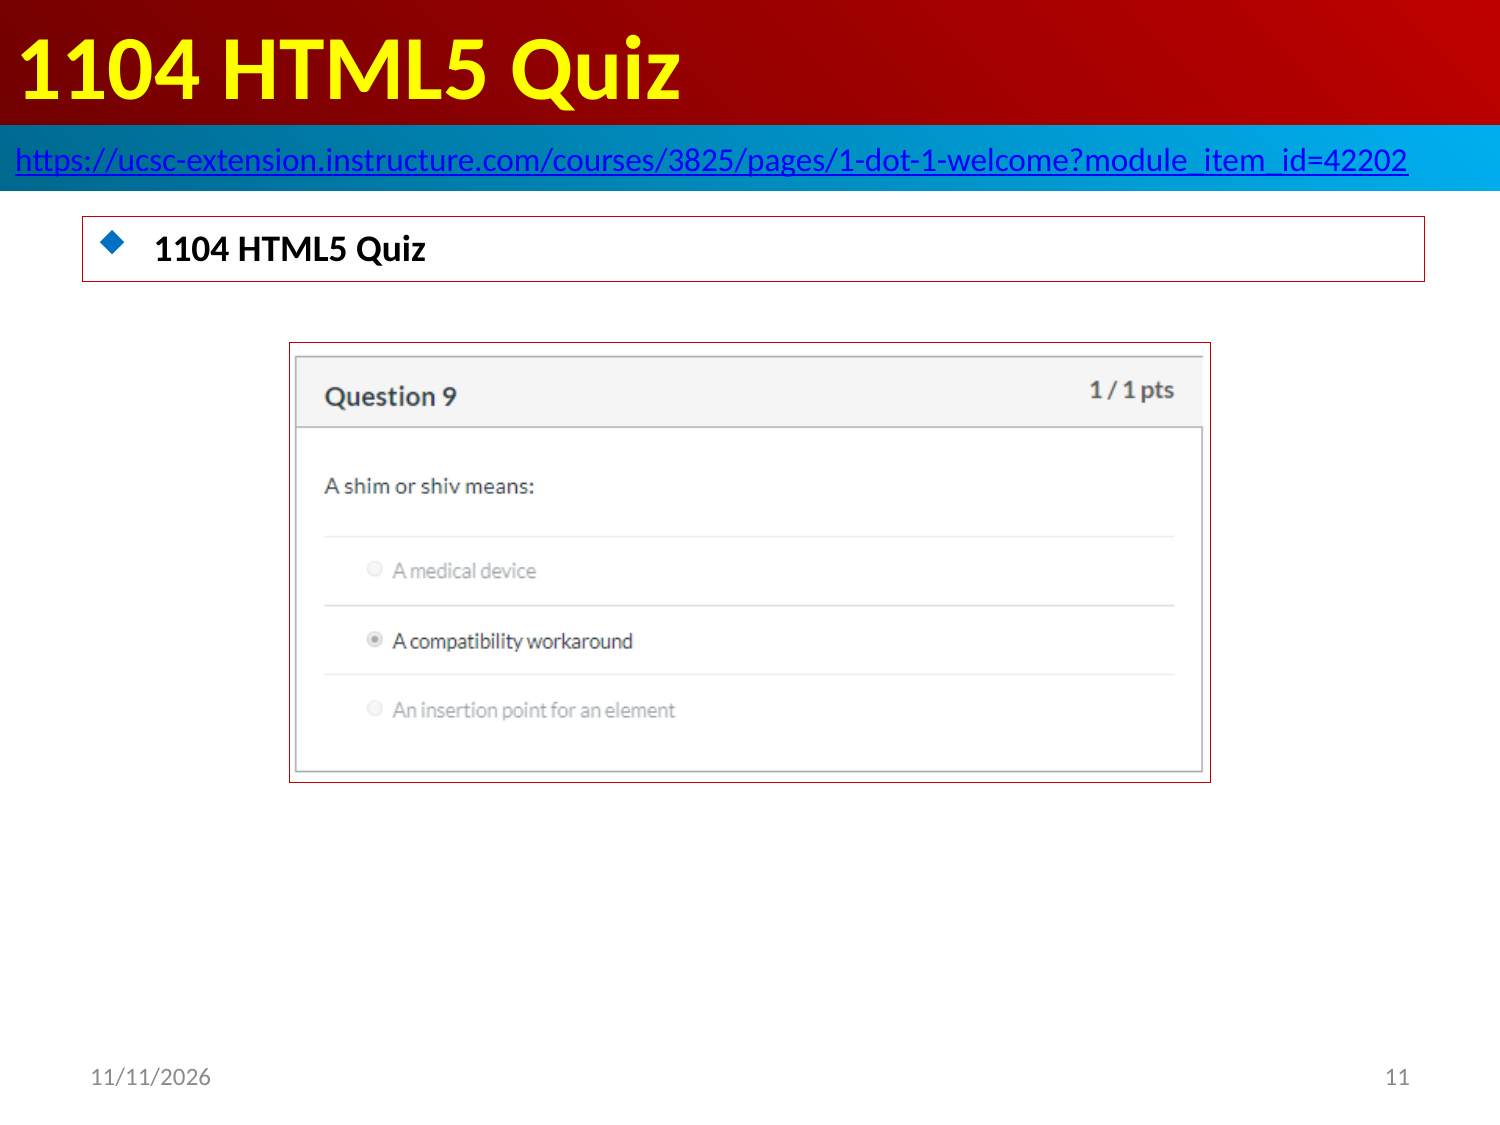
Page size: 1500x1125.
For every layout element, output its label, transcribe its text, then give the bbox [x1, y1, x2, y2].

slide_number 11 [1074, 1042, 1425, 1109]
subtitle 1104 HTML5 Quiz [82, 216, 1425, 282]
title 1104 HTML5 Quiz [0, 0, 1500, 125]
picture [289, 342, 1211, 783]
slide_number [75, 1042, 425, 1109]
text_box https://ucsc-extension.instructure.com/courses/3825/pages/1-dot-1-welcome?module_item_id=42202 [0, 125, 1500, 191]
